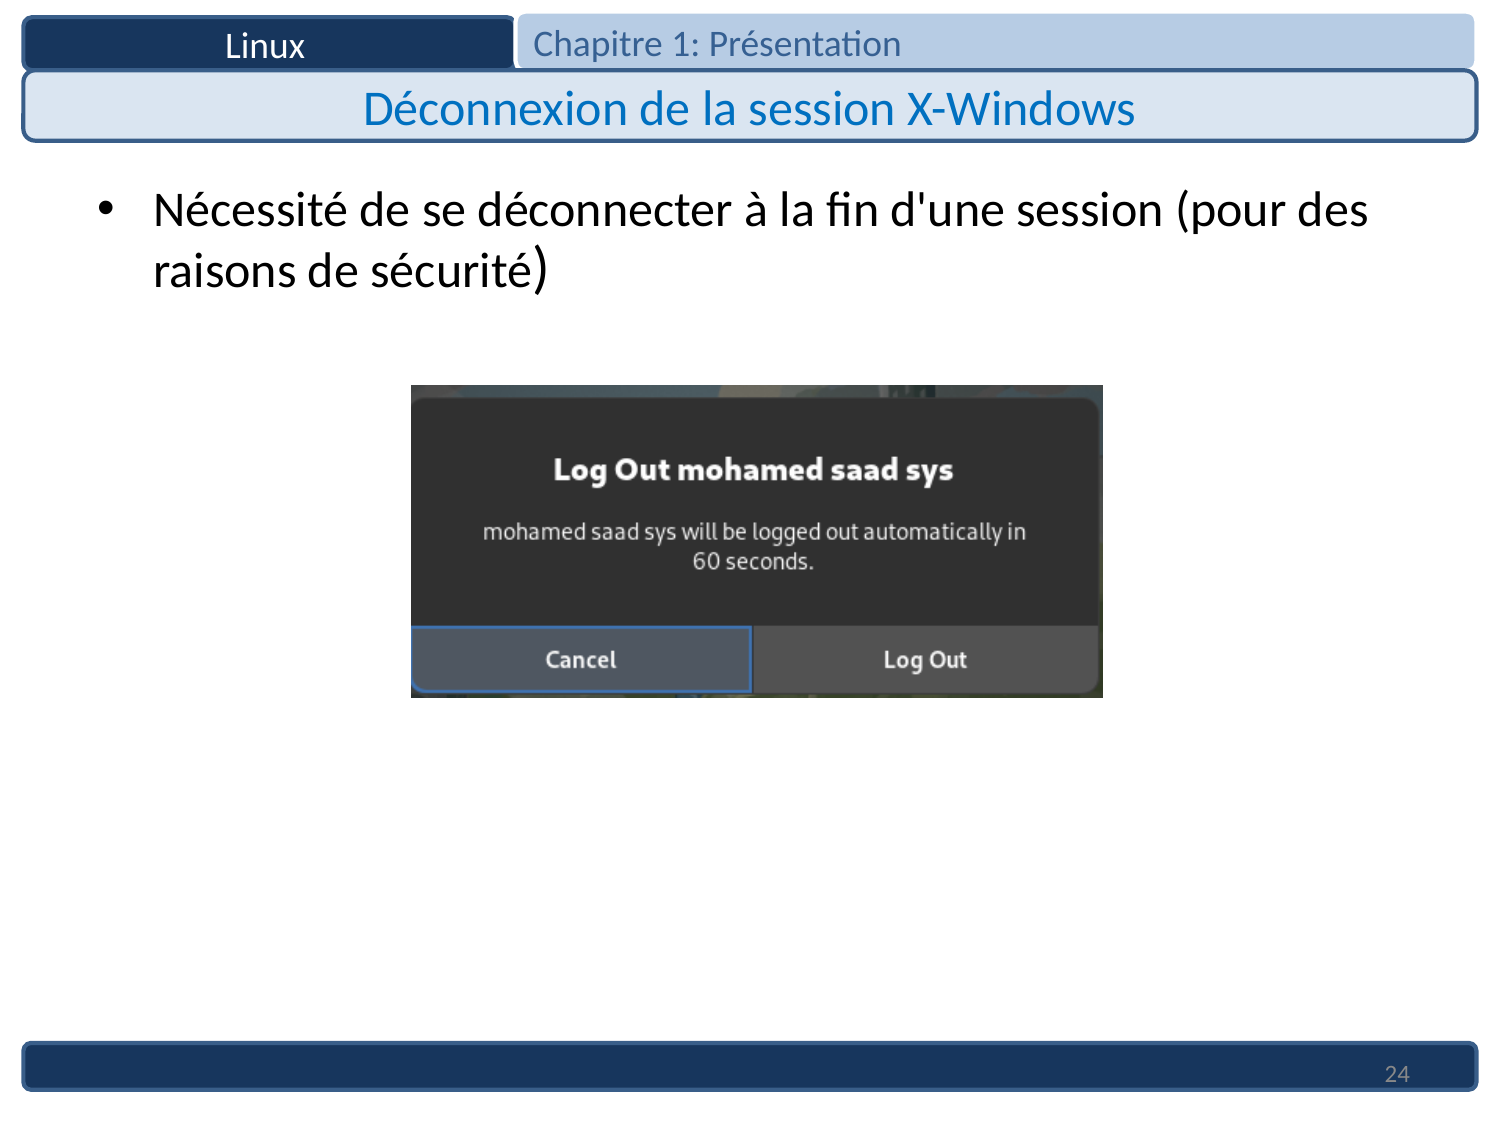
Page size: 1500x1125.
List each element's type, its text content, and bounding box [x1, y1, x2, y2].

text_box Linux [23, 17, 516, 70]
text_box Déconnexion de la session X-Windows [23, 70, 1477, 141]
text_box Chapitre 1: Présentation [515, 11, 1477, 71]
list Nécessité de se déconnecter à la fin d'une session (pour des raisons de sécurité) [82, 175, 1432, 359]
slide_number 24 [1074, 1042, 1425, 1103]
text_box [1425, 1042, 1477, 1090]
picture [411, 384, 1103, 698]
text_box [23, 1042, 1074, 1090]
